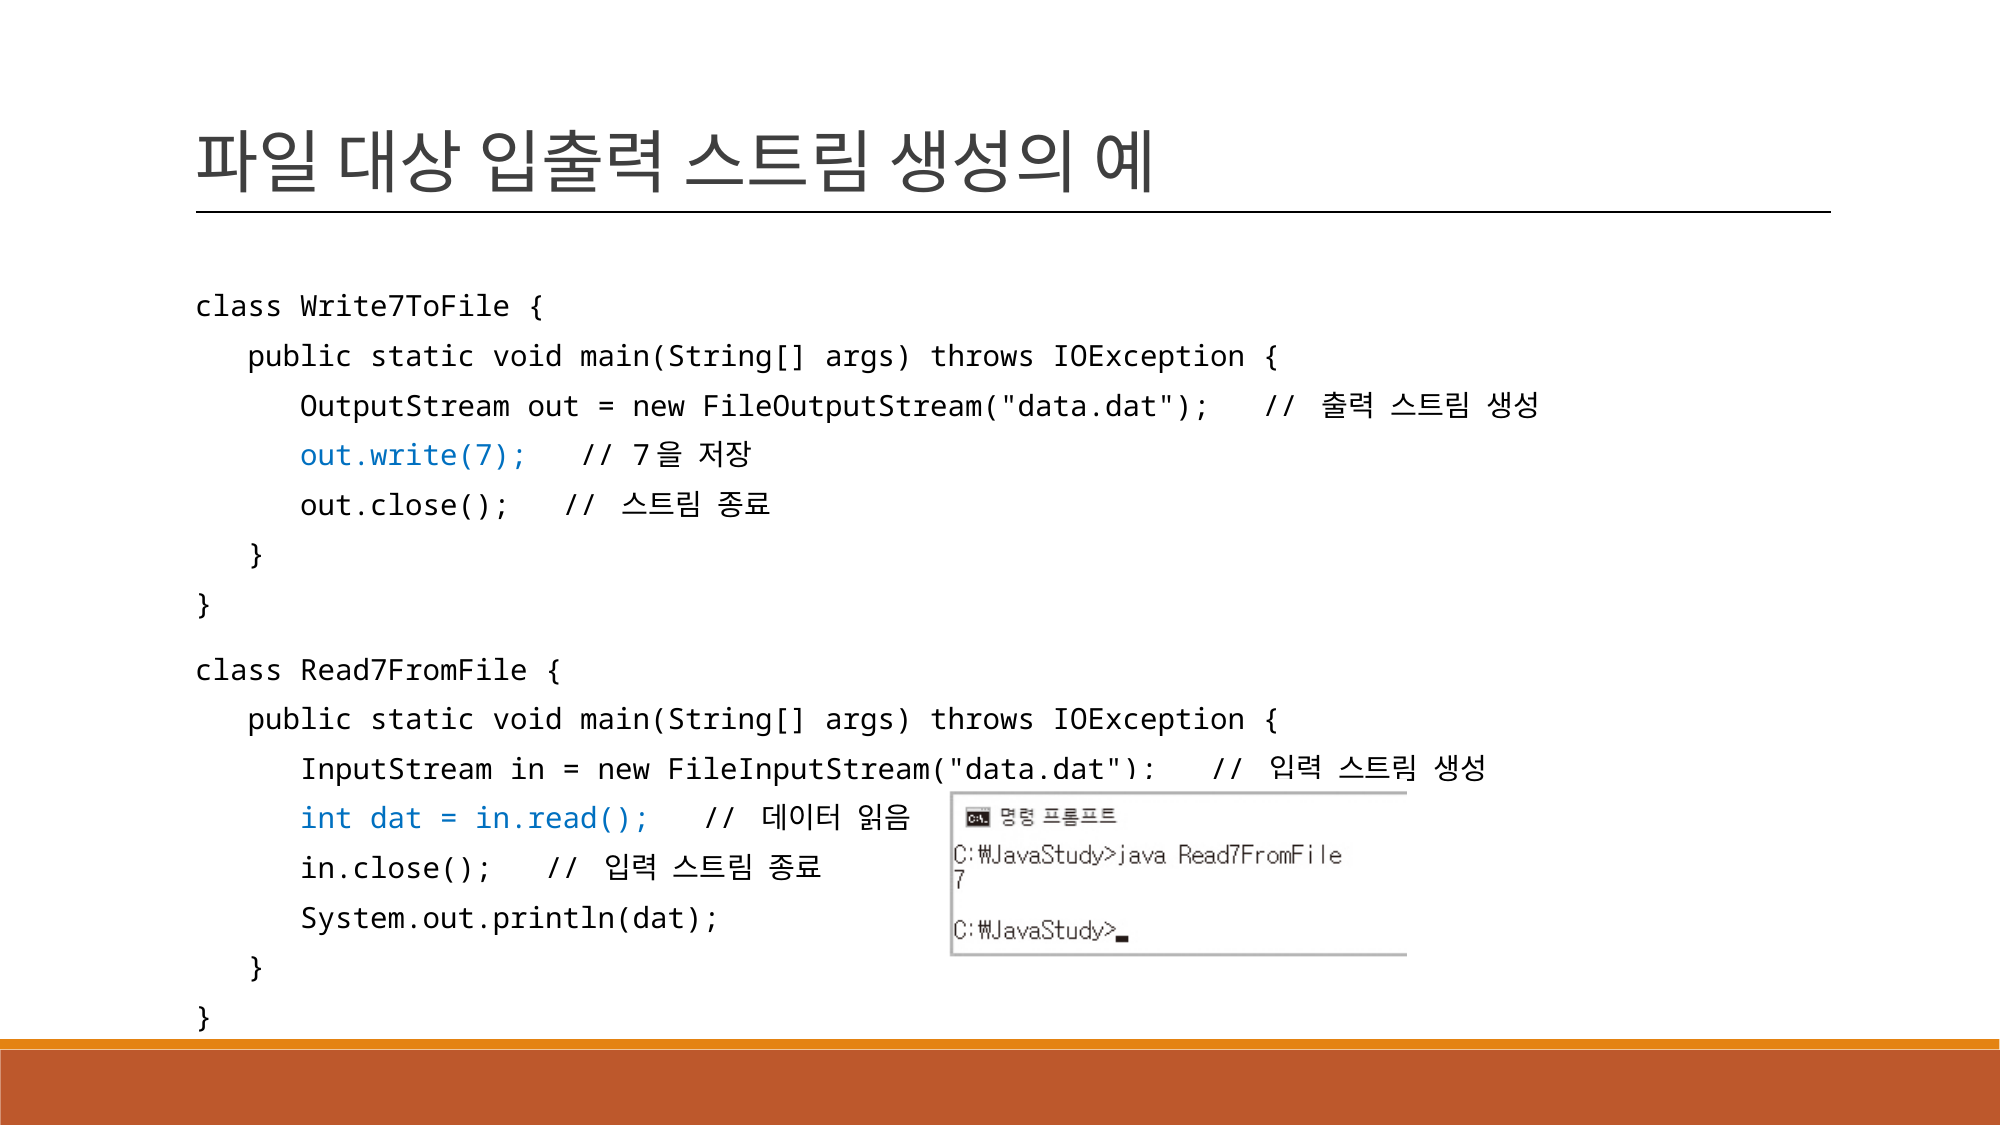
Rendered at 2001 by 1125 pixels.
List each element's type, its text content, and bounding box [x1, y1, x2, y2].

text_box class Write7ToFile { public static void main(String[] args) throws IOException { OutputStream out = new FileOutputStream("data.dat"); // 출력 스트림 생성 out.write(7); // 7을 저장 out.close(); // 스트림 종료 } } [179, 265, 1709, 628]
text_box class Read7FromFile { public static void main(String[] args) throws IOException { InputStream in = new FileInputStream("data.dat"); // 입력 스트림 생성 int dat = in.read(); // 데이터 읽음 in.close(); // 입력 스트림 종료 System.out.println(dat); } } [179, 628, 1709, 1041]
picture [944, 779, 1408, 966]
text_box 파일 대상 입출력 스트림 생성의 예 [179, 20, 1830, 210]
